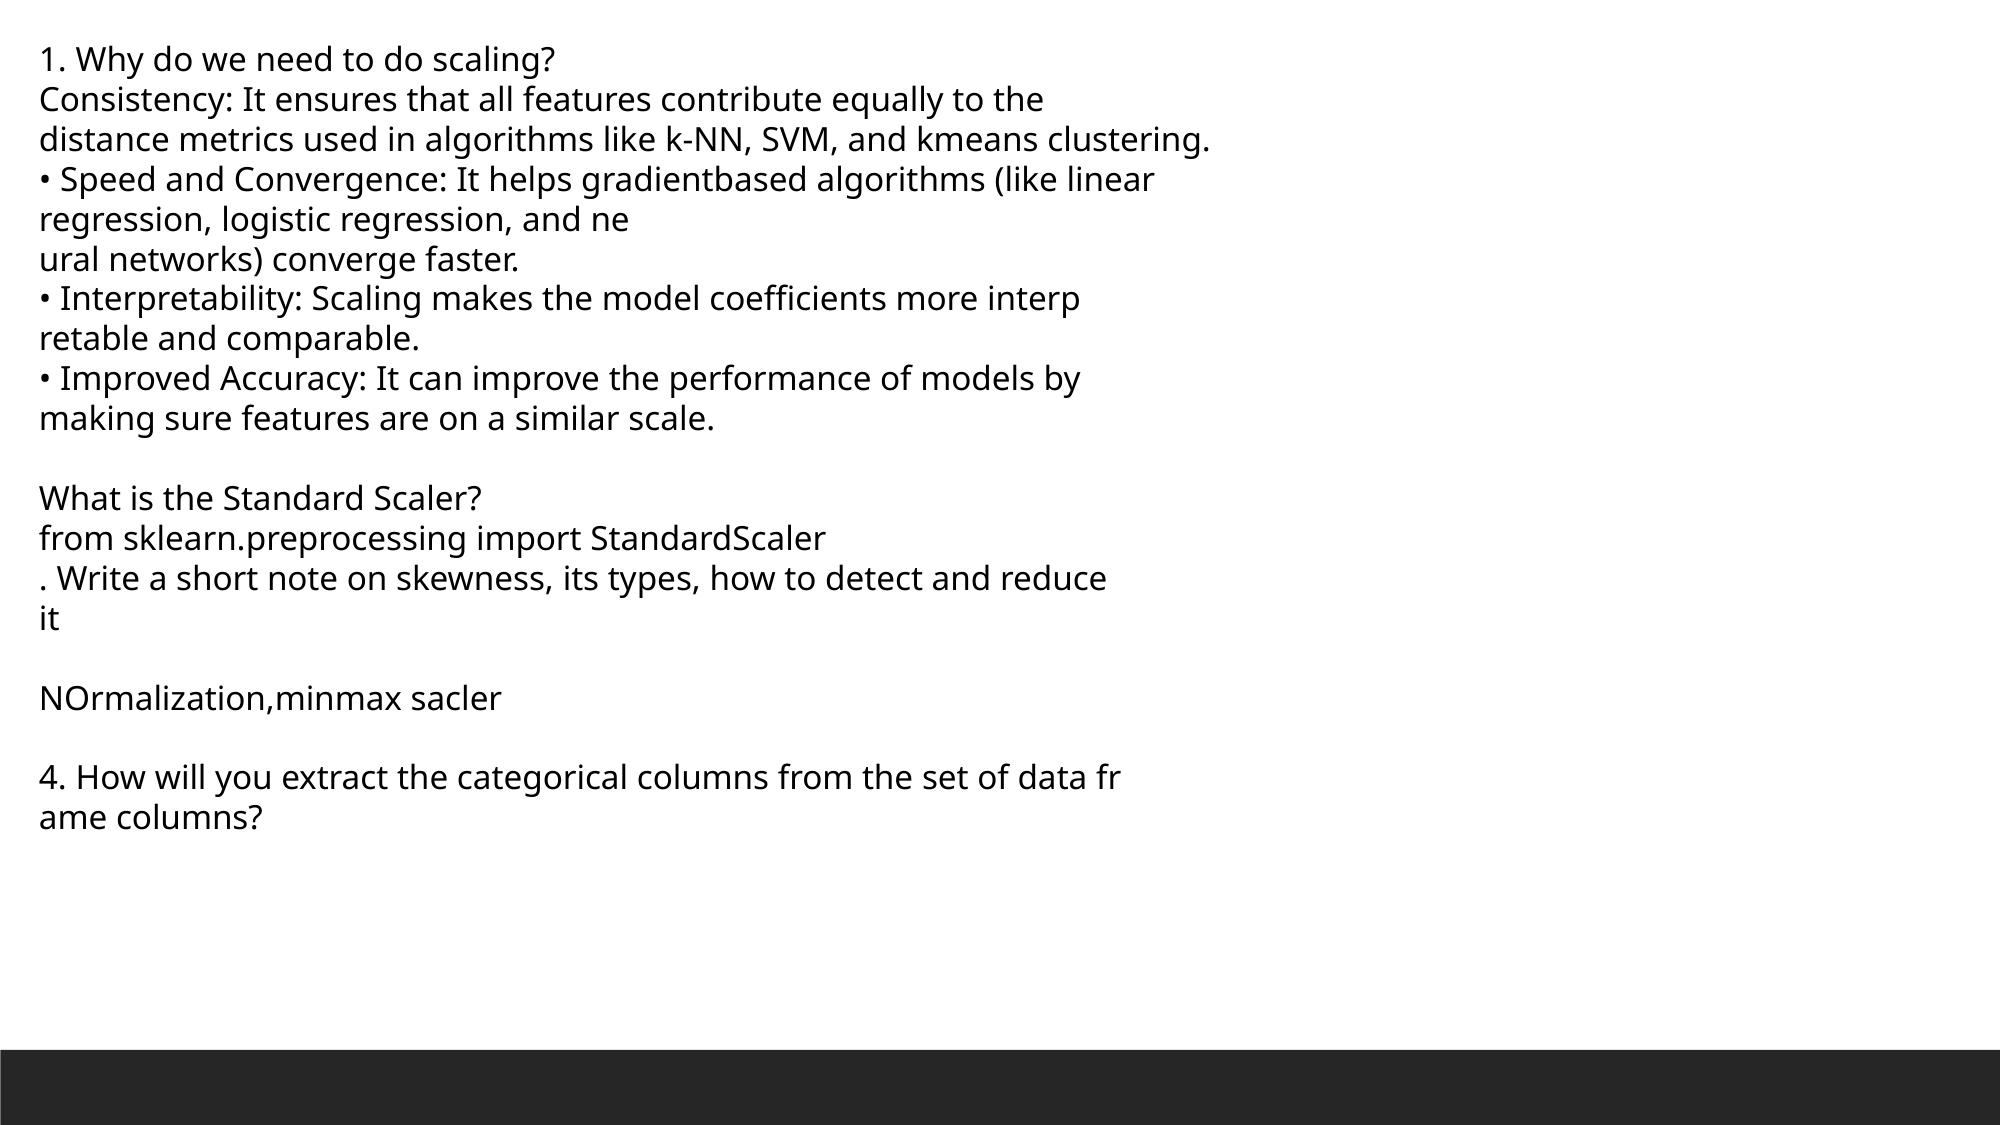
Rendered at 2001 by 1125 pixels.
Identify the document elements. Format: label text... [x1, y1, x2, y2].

text_box 1. Why do we need to do scaling? Consistency: It ensures that all features contribute equally to the distance metrics used in algorithms like k-NN, SVM, and kmeans clustering. • Speed and Convergence: It helps gradientbased algorithms (like linear regression, logistic regression, and ne ural networks) converge faster. • Interpretability: Scaling makes the model coefficients more interp retable and comparable. • Improved Accuracy: It can improve the performance of models by making sure features are on a similar scale. What is the Standard Scaler? from sklearn.preprocessing import StandardScaler . Write a short note on skewness, its types, how to detect and reduce it NOrmalization,minmax sacler 4. How will you extract the categorical columns from the set of data fr ame columns? [24, 30, 1350, 844]
